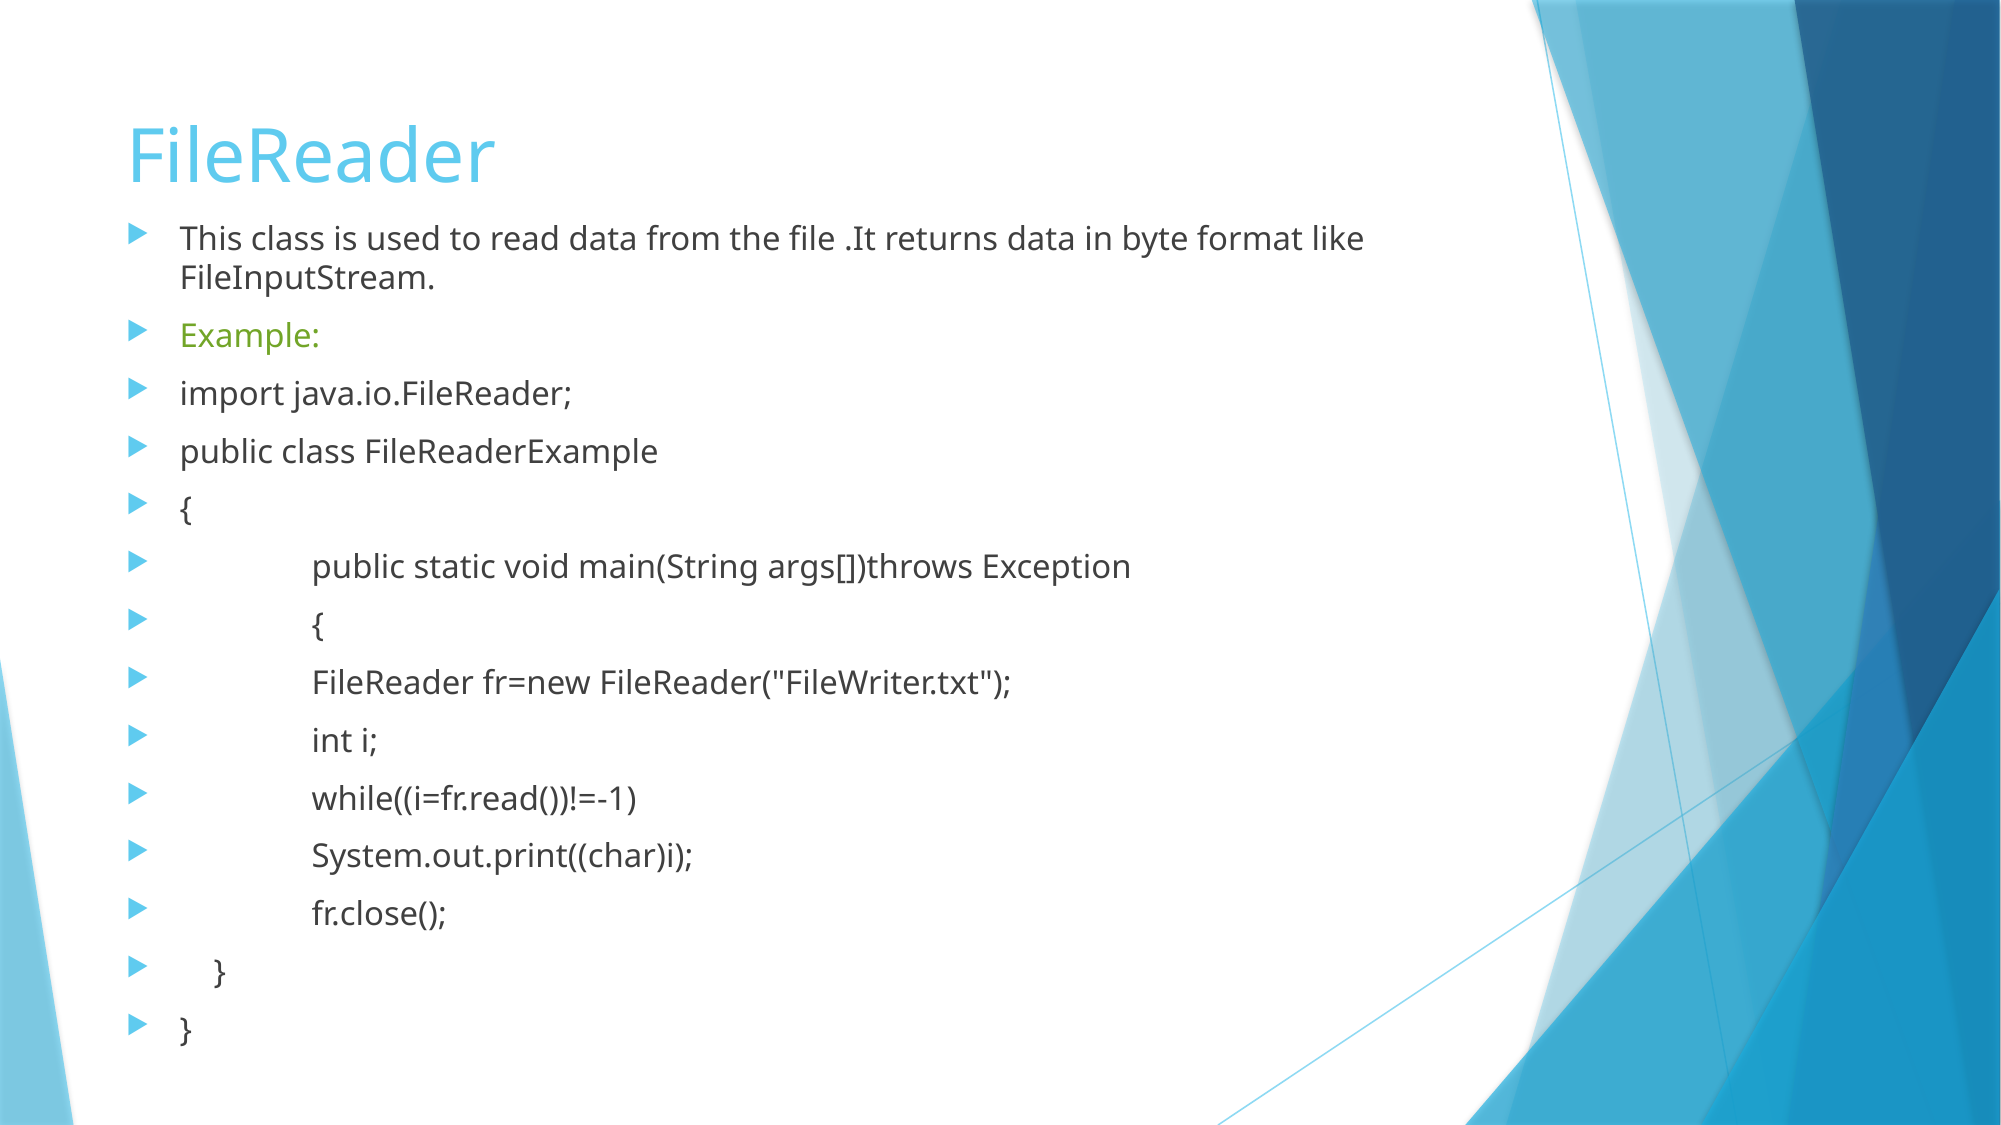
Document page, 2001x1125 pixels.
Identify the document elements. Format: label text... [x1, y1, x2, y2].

title FileReader [111, 99, 1522, 209]
list This class is used to read data from the file .It returns data in byte format like FileInputStream. Example: import java.io.FileReader; public class FileReaderExample { public static void main(String args[])throws Exception { FileReader fr=new FileReader("FileWriter.txt"); int i; while((i=fr.read())!=-1) System.out.print((char)i); fr.close(); } } [111, 209, 1522, 1063]
